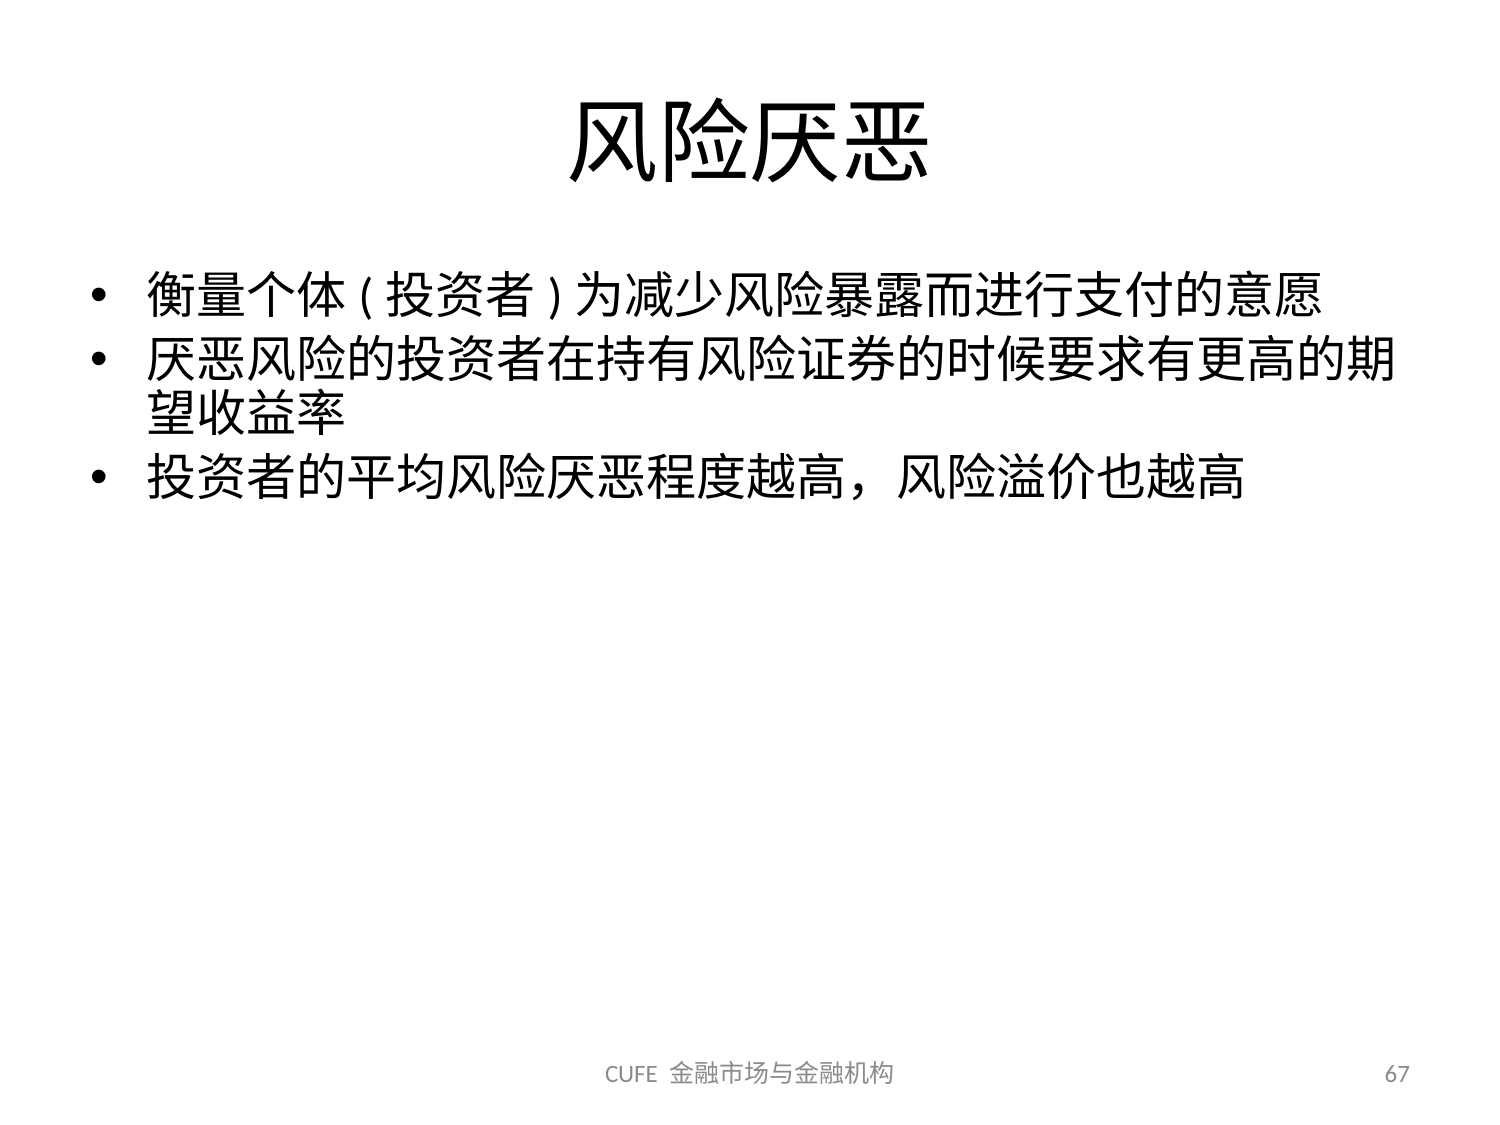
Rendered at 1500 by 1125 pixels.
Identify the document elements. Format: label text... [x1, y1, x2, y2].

slide_number 67 [1074, 1042, 1425, 1103]
list 衡量个体(投资者)为减少风险暴露而进行支付的意愿 厌恶风险的投资者在持有风险证券的时候要求有更高的期望收益率 投资者的平均风险厌恶程度越高，风险溢价也越高 [75, 262, 1425, 1005]
footer CUFE 金融市场与金融机构 [512, 1042, 988, 1103]
title 风险厌恶 [75, 45, 1425, 233]
